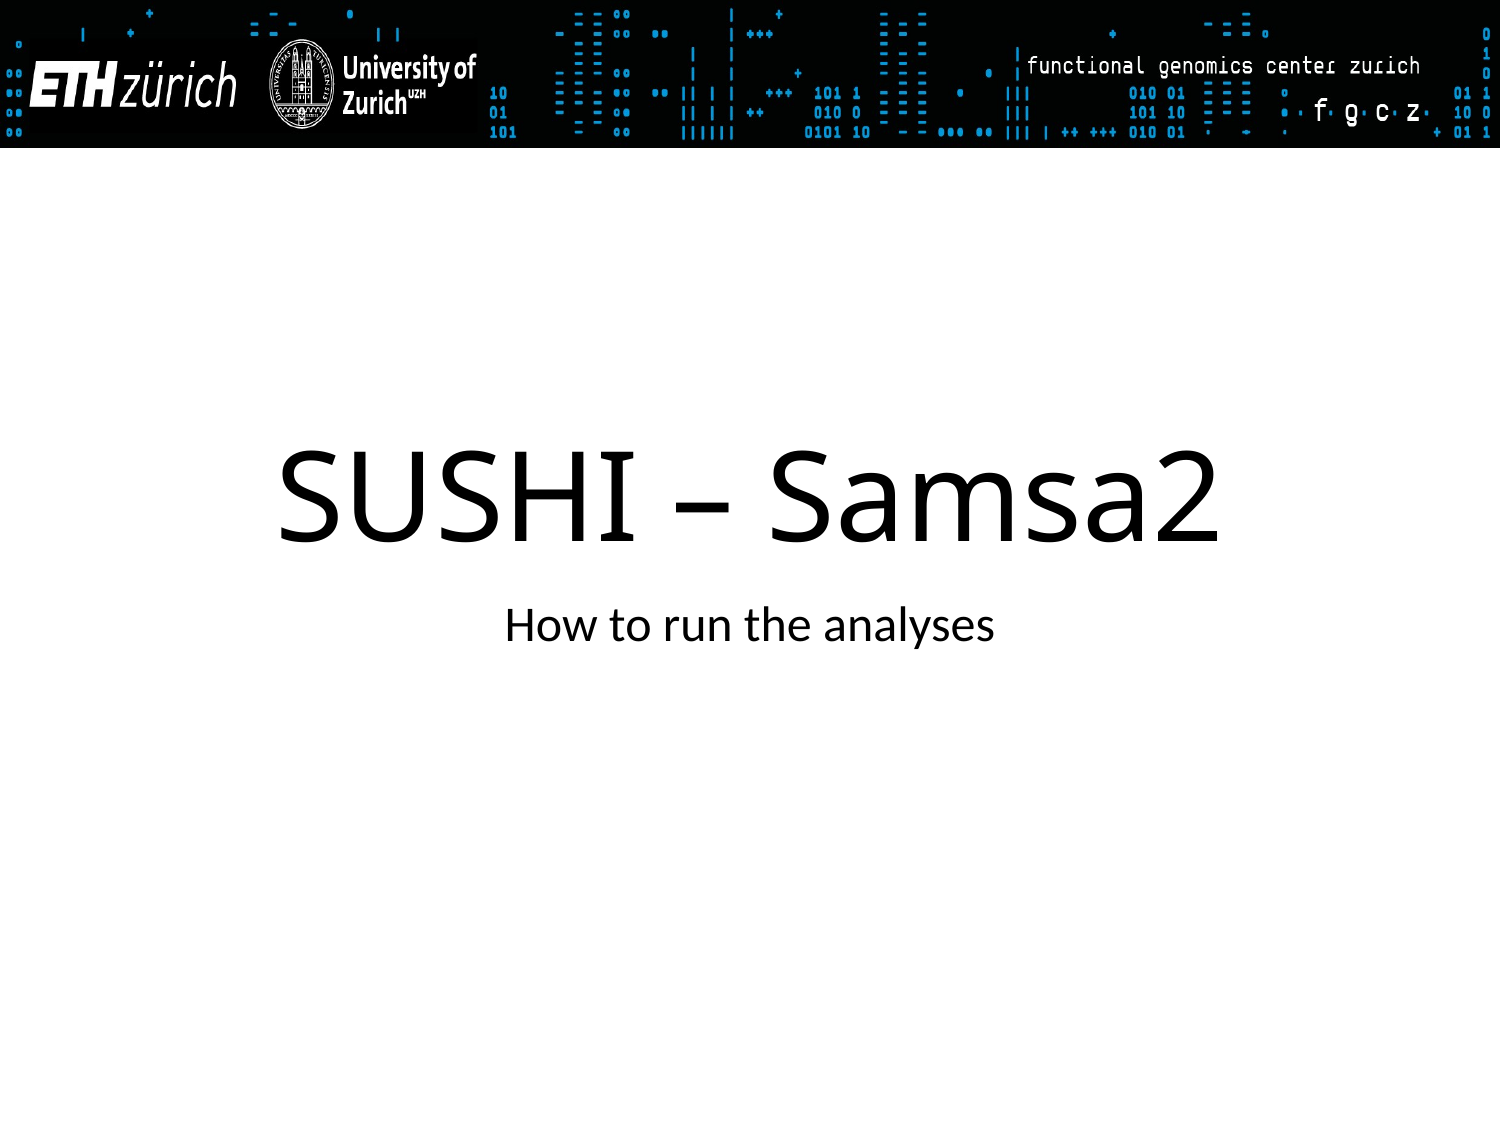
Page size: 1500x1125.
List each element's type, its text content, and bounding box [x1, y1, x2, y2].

subtitle How to run the analyses [187, 590, 1313, 863]
title SUSHI – Samsa2 [112, 184, 1388, 576]
picture [0, 0, 1500, 148]
